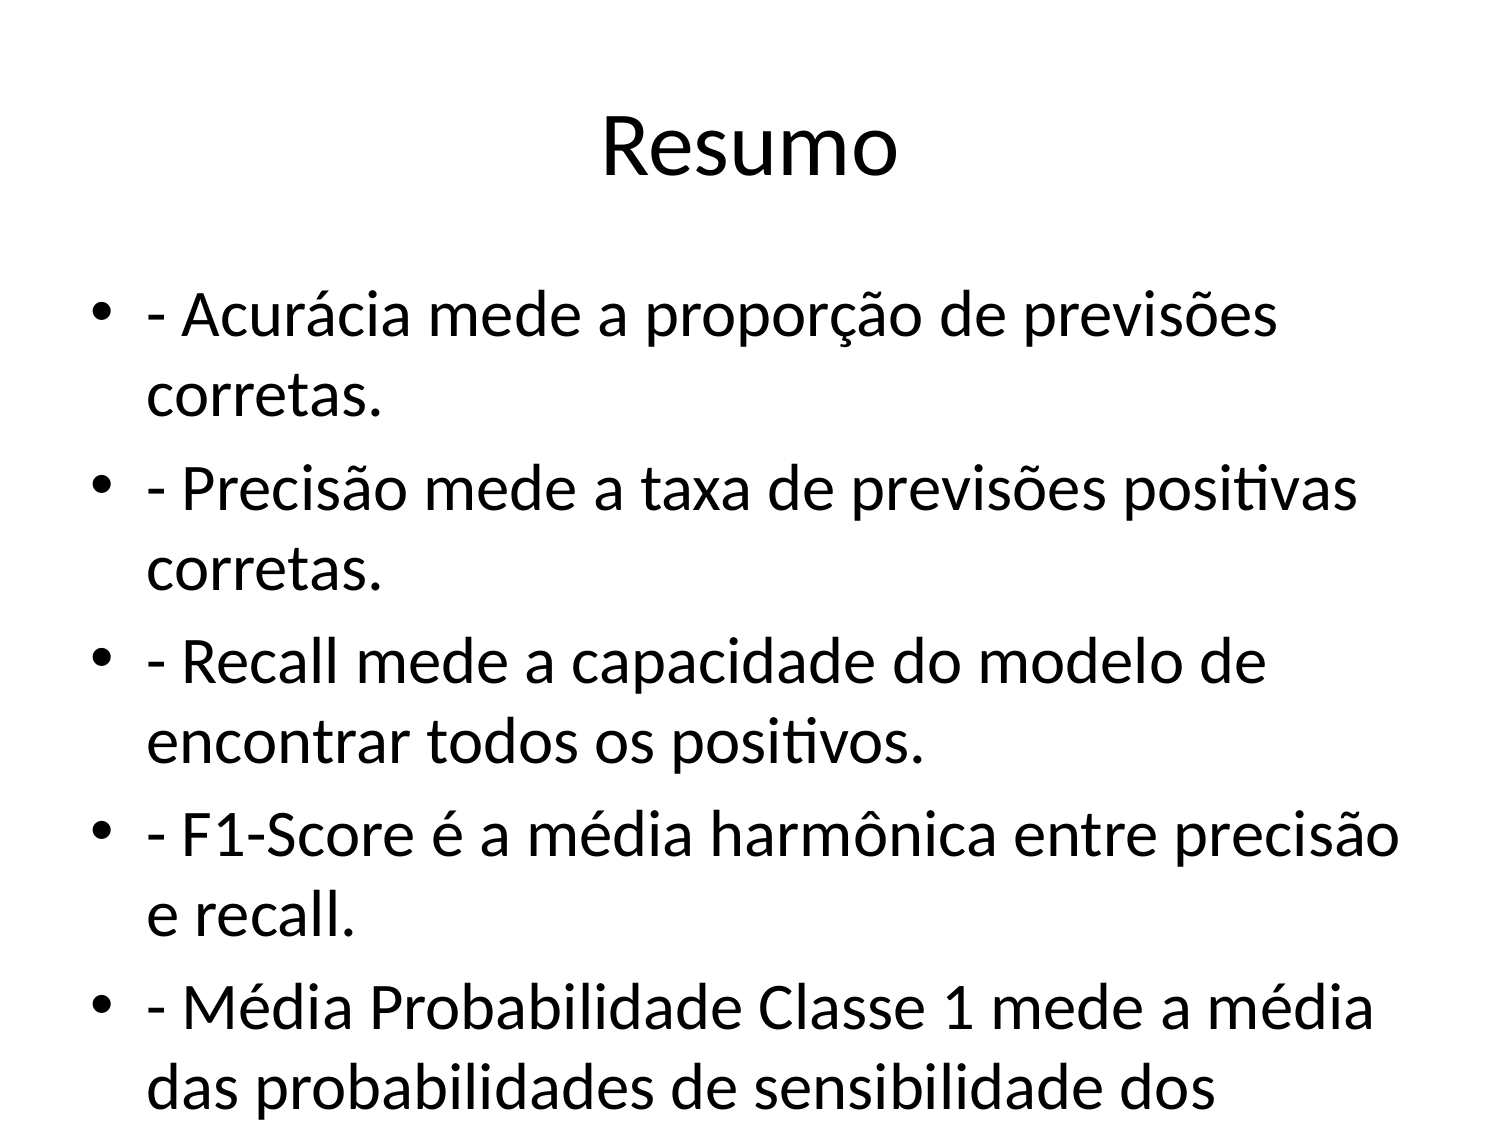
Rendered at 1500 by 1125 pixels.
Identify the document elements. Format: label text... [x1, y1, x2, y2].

title Resumo [75, 45, 1425, 233]
list - Acurácia mede a proporção de previsões corretas. - Precisão mede a taxa de previsões positivas corretas. - Recall mede a capacidade do modelo de encontrar todos os positivos. - F1-Score é a média harmônica entre precisão e recall. - Média Probabilidade Classe 1 mede a média das probabilidades de sensibilidade dos chunks. Essas métricas ajudam a entender e melhorar o desempenho do modelo de classificação de texto. [75, 262, 1425, 1005]
